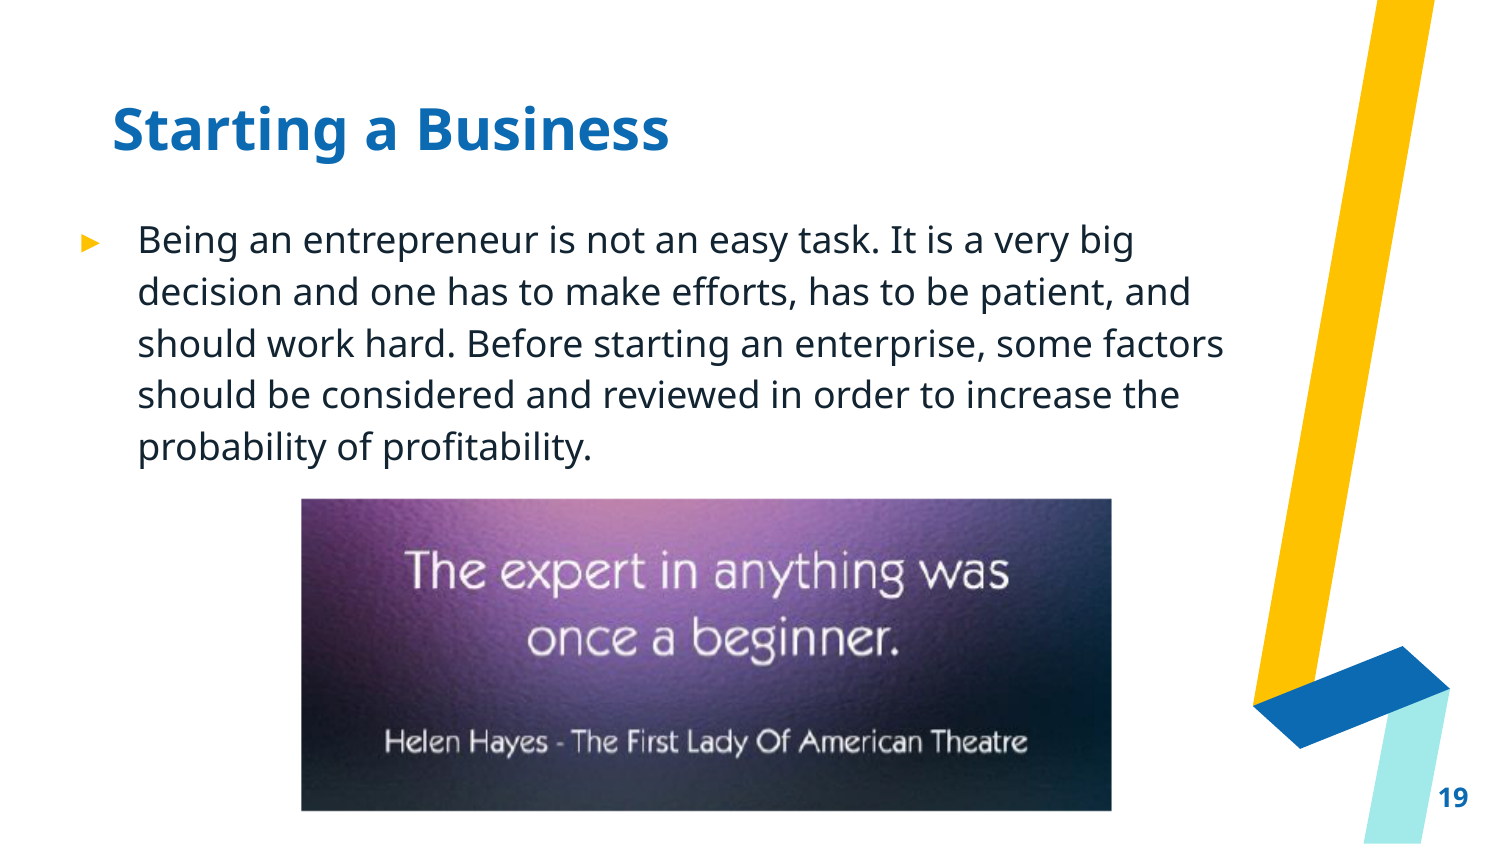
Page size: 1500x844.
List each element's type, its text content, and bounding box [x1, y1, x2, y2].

picture [299, 496, 1115, 816]
title Starting a Business [112, 96, 1184, 162]
slide_number 19 [1378, 766, 1469, 832]
list Being an entrepreneur is not an easy task. It is a very big decision and one has to make efforts, has to be patient, and should work hard. Before starting an enterprise, some factors should be considered and reviewed in order to increase the probability of profitability. [62, 209, 1235, 736]
